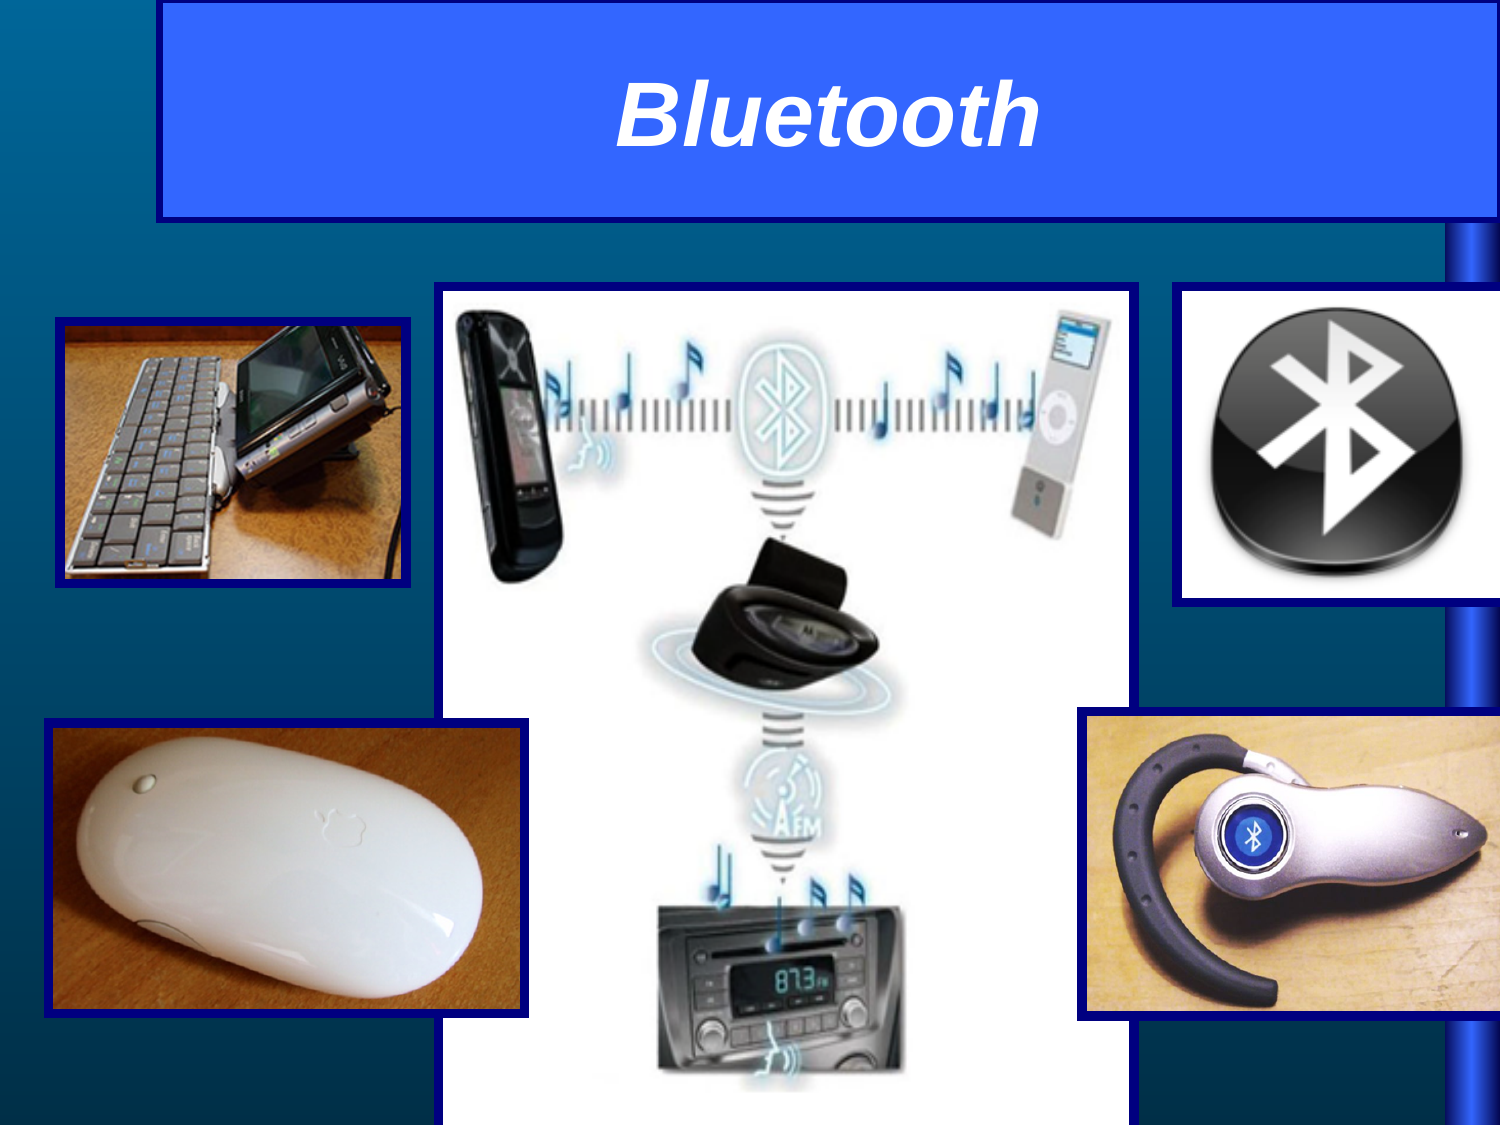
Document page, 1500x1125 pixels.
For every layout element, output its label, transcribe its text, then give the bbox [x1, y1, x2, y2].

picture [157, 0, 1445, 222]
picture [1181, 290, 1500, 599]
title Bluetooth [159, 0, 1500, 220]
picture [52, 290, 1500, 1125]
picture [64, 326, 402, 579]
